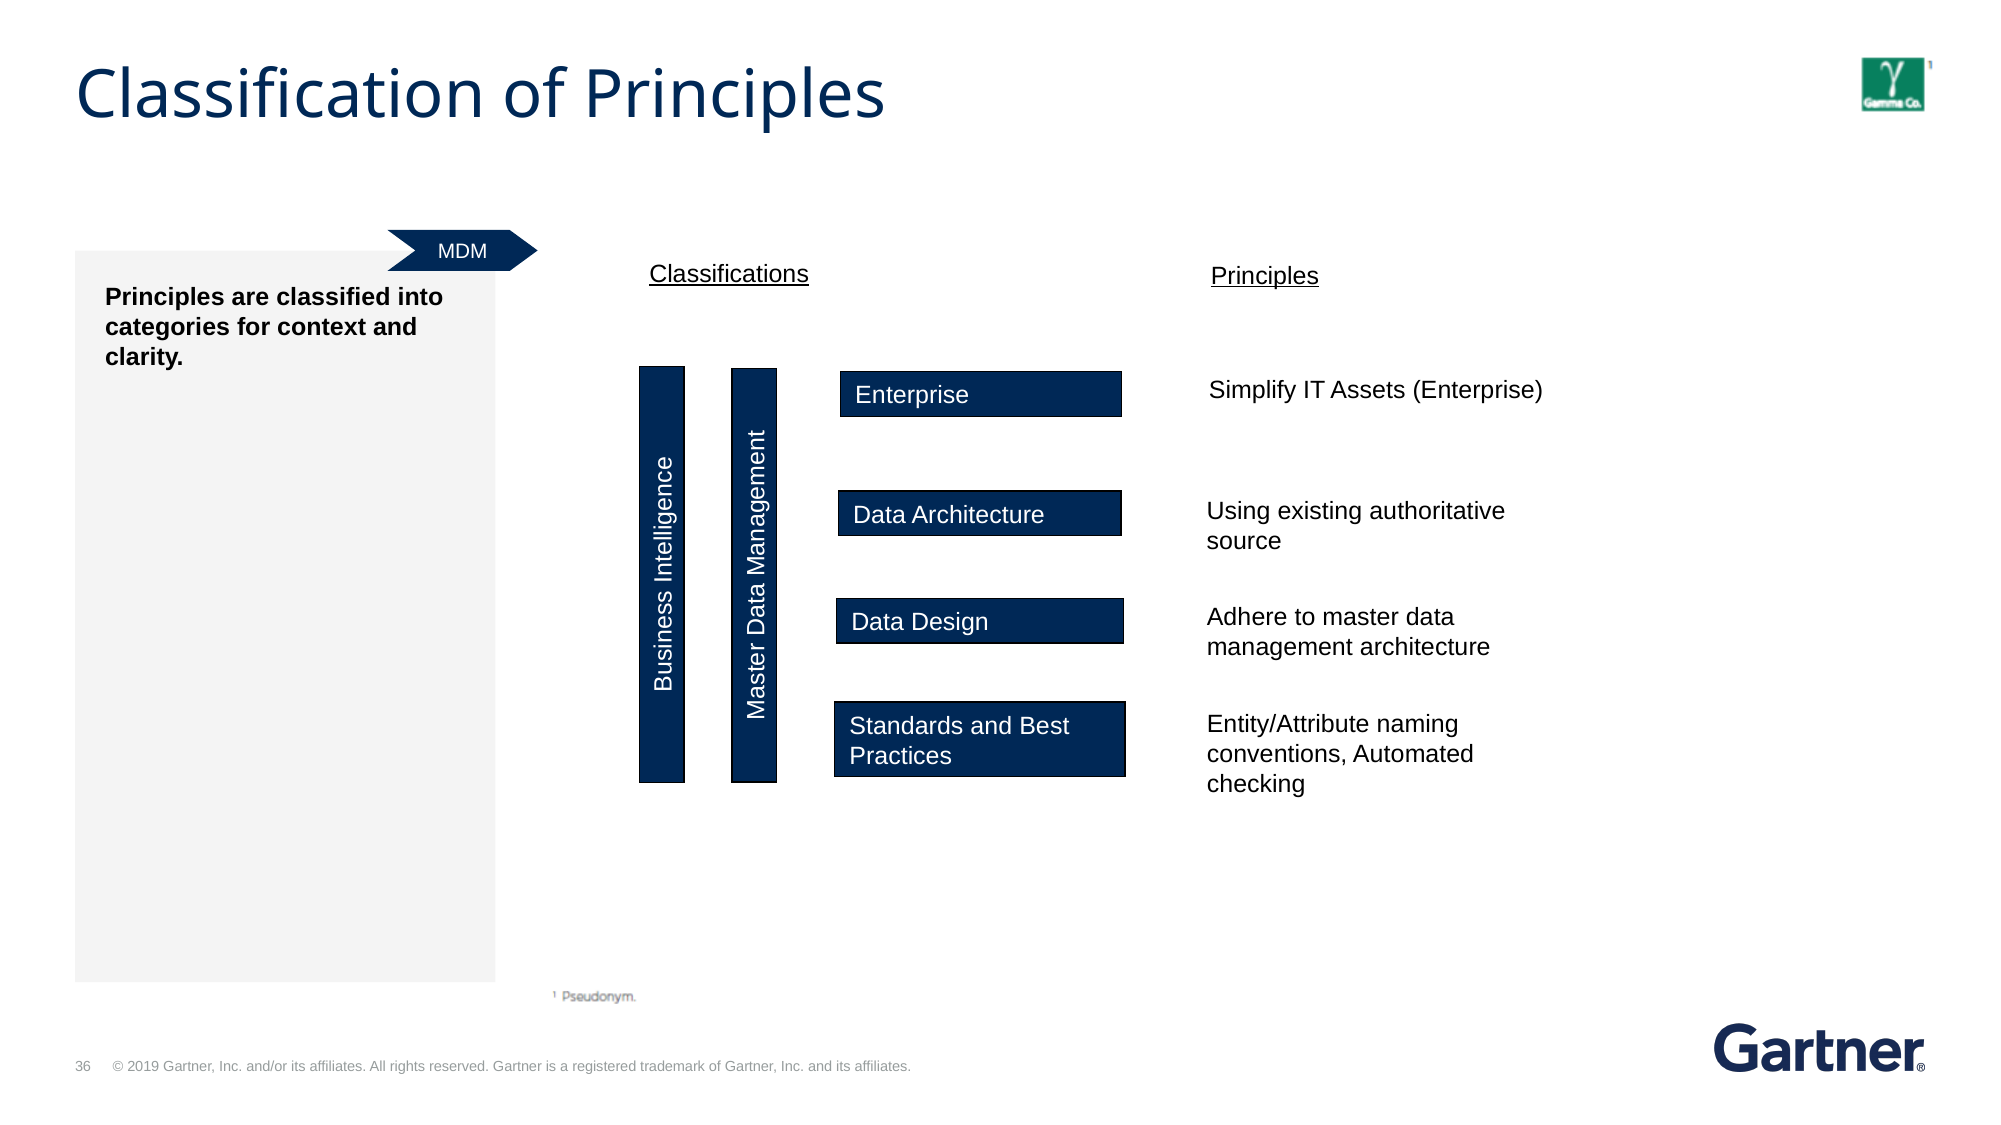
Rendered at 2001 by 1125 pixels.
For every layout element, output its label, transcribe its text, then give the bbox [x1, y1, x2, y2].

text_box Master Data Management [732, 368, 777, 783]
text_box Business Intelligence [639, 366, 684, 783]
text_box Standards and Best Practices [834, 702, 1126, 777]
picture [1714, 1023, 1925, 1072]
text_box Enterprise [840, 371, 1122, 417]
text_box Entity/Attribute naming conventions, Automated checking [1192, 700, 1588, 805]
text_box Data Design [836, 598, 1124, 644]
text_box Data Architecture [838, 490, 1122, 536]
picture [538, 974, 671, 1036]
list Principles are classified into categories for context and clarity. [75, 250, 496, 983]
text_box Adhere to master data management architecture [1192, 592, 1582, 668]
title Classification of Principles [75, 60, 1816, 133]
text_box Classifications [634, 250, 876, 296]
text_box MDM [387, 229, 538, 271]
text_box Simplify IT Assets (Enterprise) [1194, 365, 1577, 411]
picture [1816, 35, 1963, 133]
text_box Principles [1196, 252, 1437, 297]
text_box Using existing authoritative source [1191, 486, 1597, 562]
